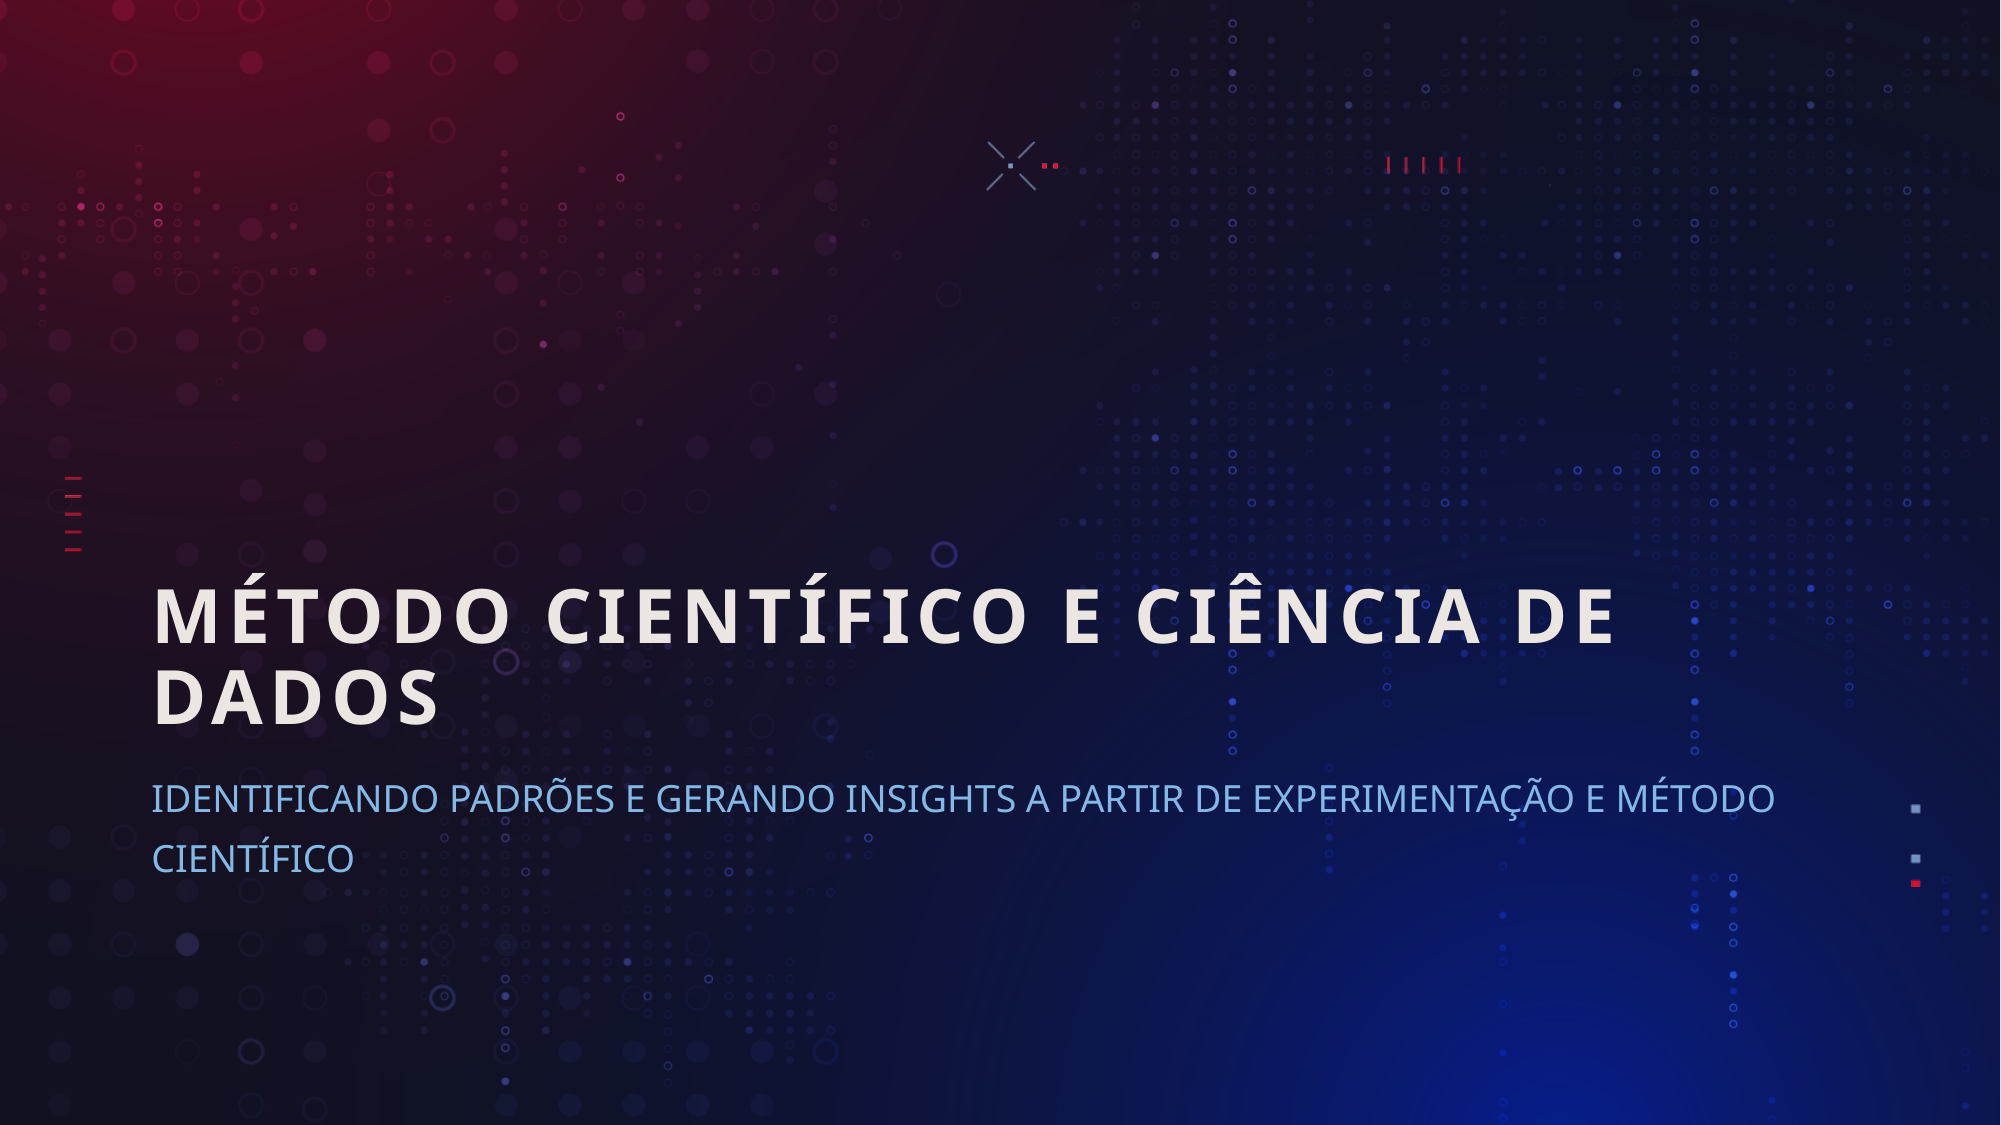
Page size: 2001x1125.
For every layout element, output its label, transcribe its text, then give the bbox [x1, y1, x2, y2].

title MÉTODO CIENTÍFICO E CIÊNCIA DE DADOS [136, 280, 1862, 749]
picture [0, 0, 2001, 1125]
list IDENTIFICANDO PADRÕES E GERANDO INSIGHTS A PARTIR DE EXPERIMENTAÇÃO E MÉTODO CIENTÍFICO [136, 752, 1862, 999]
